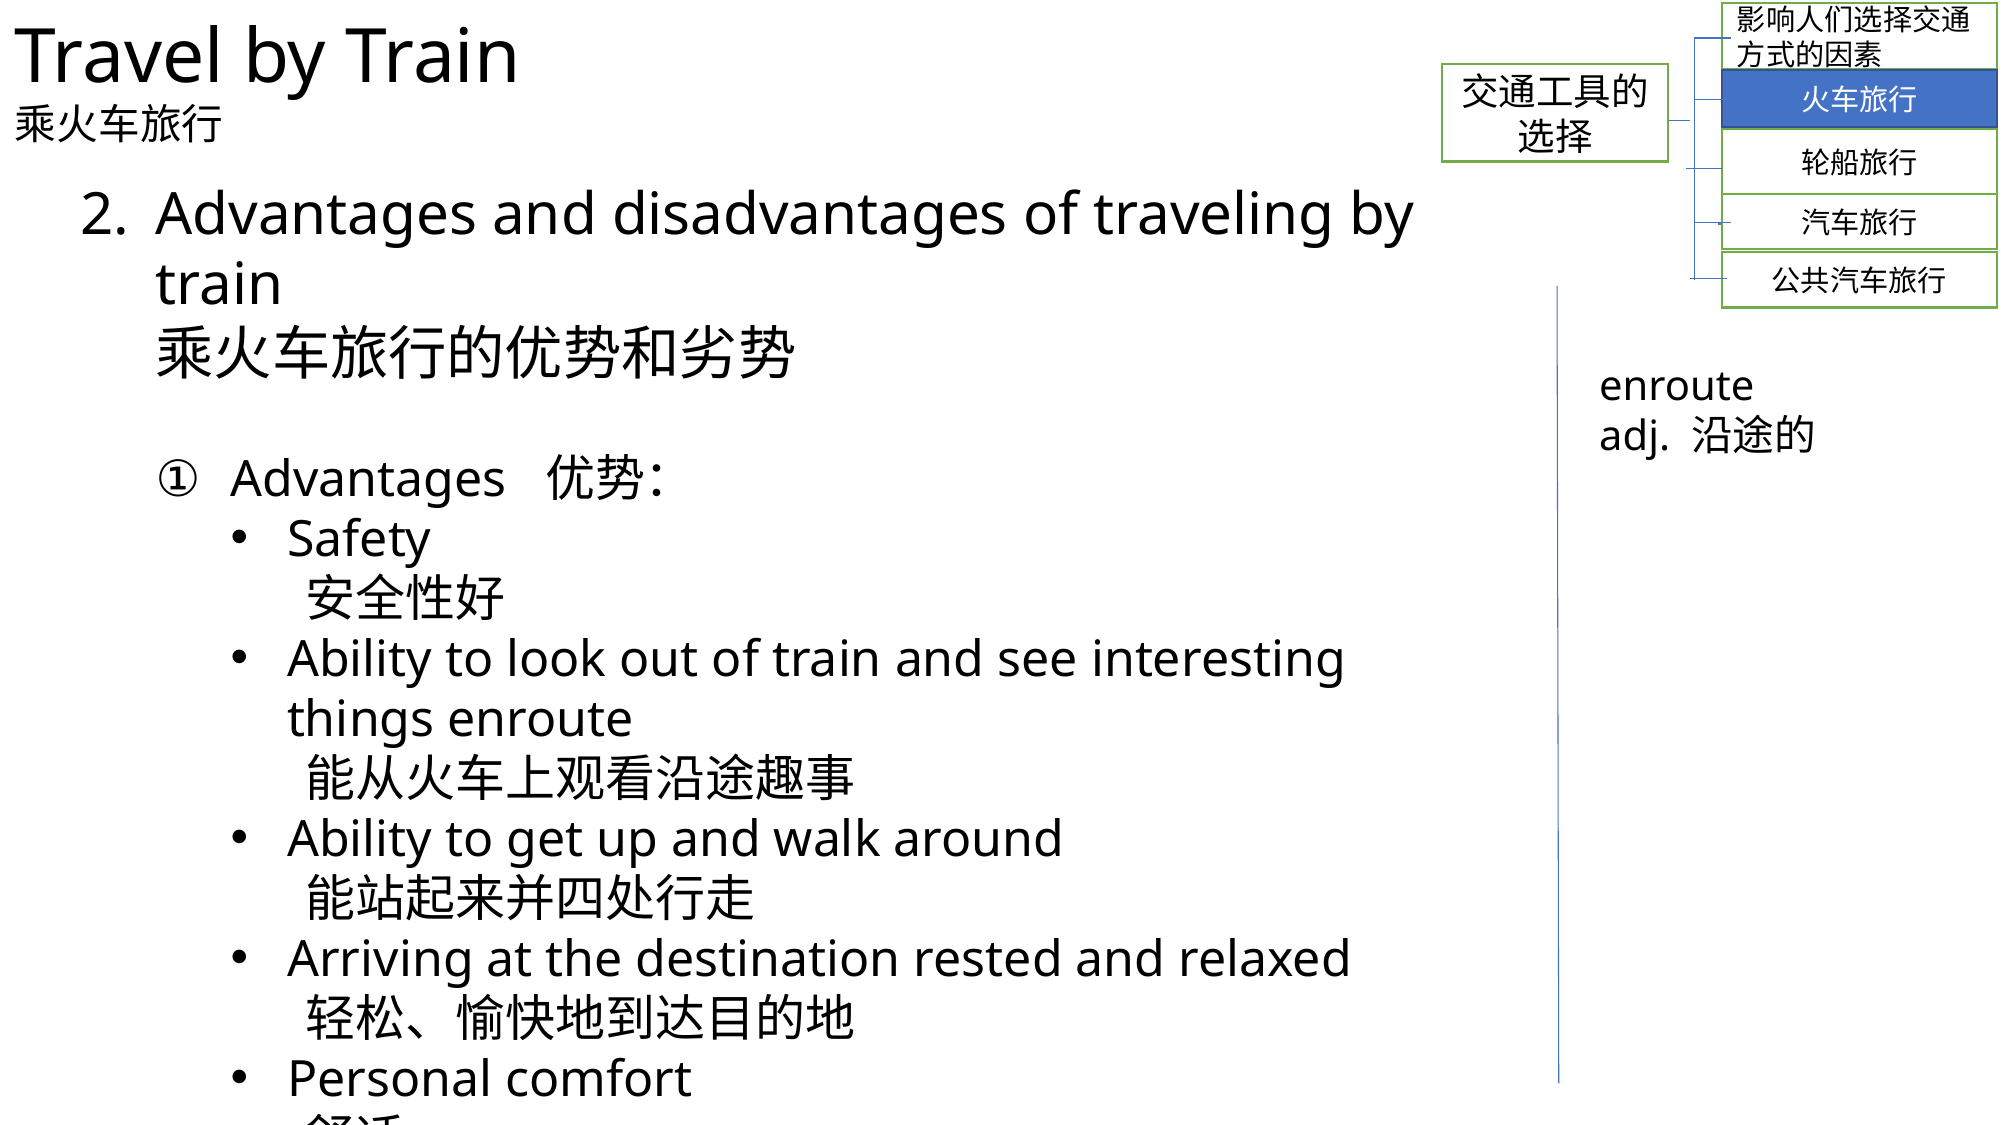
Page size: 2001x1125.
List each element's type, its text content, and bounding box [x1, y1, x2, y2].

text_box 公共汽车旅行 [1721, 251, 1998, 309]
text_box Travel by Train 乘火车旅行 [0, 0, 559, 155]
text_box 轮船旅行 [1721, 128, 1998, 193]
text_box 汽车旅行 [1721, 193, 1998, 250]
text_box Advantages and disadvantages of traveling by train 乘火车旅行的优势和劣势 Advantages 优势： Safety 安全性好 Ability to look out of train and see interesting things enroute 能从火车上观看沿途趣事 Ability to get up and walk around 能站起来并四处行走 Arriving at the destination rested and relaxed 轻松、愉快地到达目的地 Personal comfort 舒适 [65, 168, 1517, 1125]
text_box 火车旅行 [1721, 69, 1998, 128]
text_box enroute adj. 沿途的 [1573, 351, 2000, 467]
text_box 影响人们选择交通方式的因素 [1721, 2, 1998, 69]
text_box 交通工具的选择 [1441, 63, 1669, 163]
